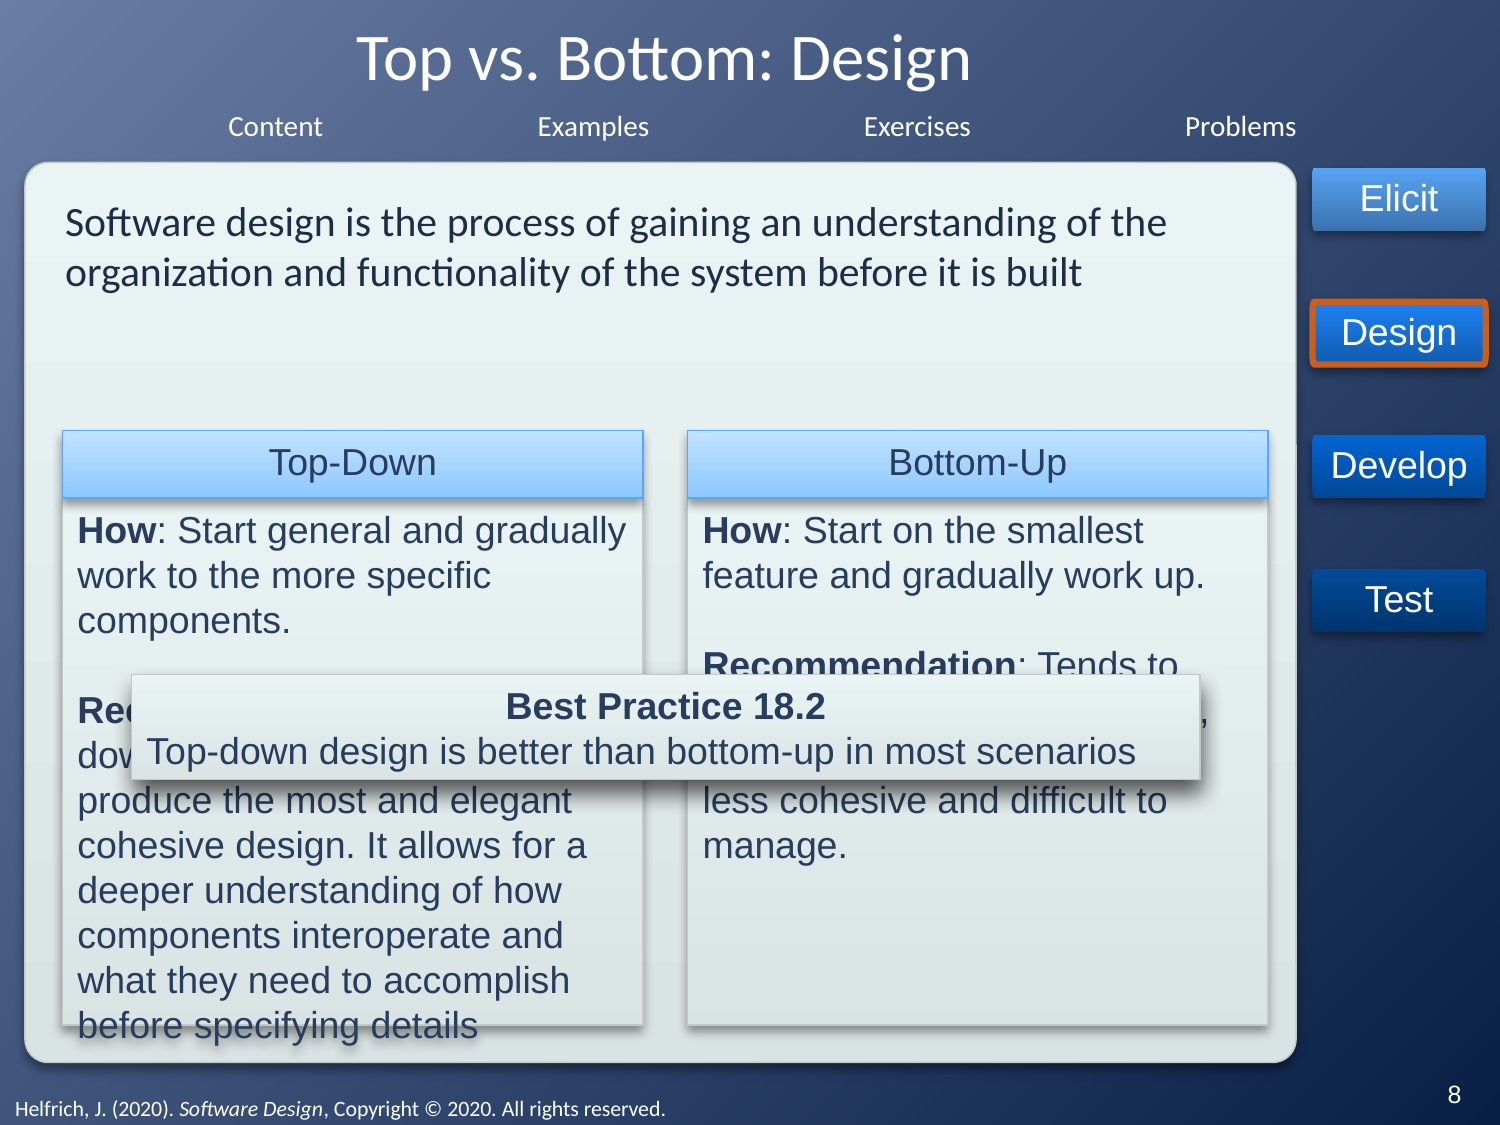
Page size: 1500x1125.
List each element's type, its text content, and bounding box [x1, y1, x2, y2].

text_box Best Practice 18.2 Top-down design is better than bottom-up in most scenarios [131, 674, 1200, 780]
text_box Bottom-Up [687, 430, 1269, 499]
list Software design is the process of gaining an understanding of the organization and functionality of the system before it is built [50, 187, 1275, 313]
text_box Develop [1312, 435, 1486, 499]
text_box Test [1312, 569, 1486, 633]
title Top vs. Bottom: Design [33, 16, 1296, 92]
text_box Design [1312, 301, 1486, 365]
slide_number ‹#› [1404, 1062, 1500, 1125]
text_box How: Start on the smallest feature and gradually work up. Recommendation: Tends to produce “ball-of-mud” designs, making the entire design feel less cohesive and difficult to manage. [687, 510, 1269, 1025]
text_box How: Start general and gradually work to the more specific components. Recommendation: The top-down methodology tends to produce the most and elegant cohesive design. It allows for a deeper understanding of how components interoperate and what they need to accomplish before specifying details [62, 511, 643, 1025]
text_box Top-Down [62, 430, 643, 499]
text_box Elicit [1312, 168, 1486, 231]
